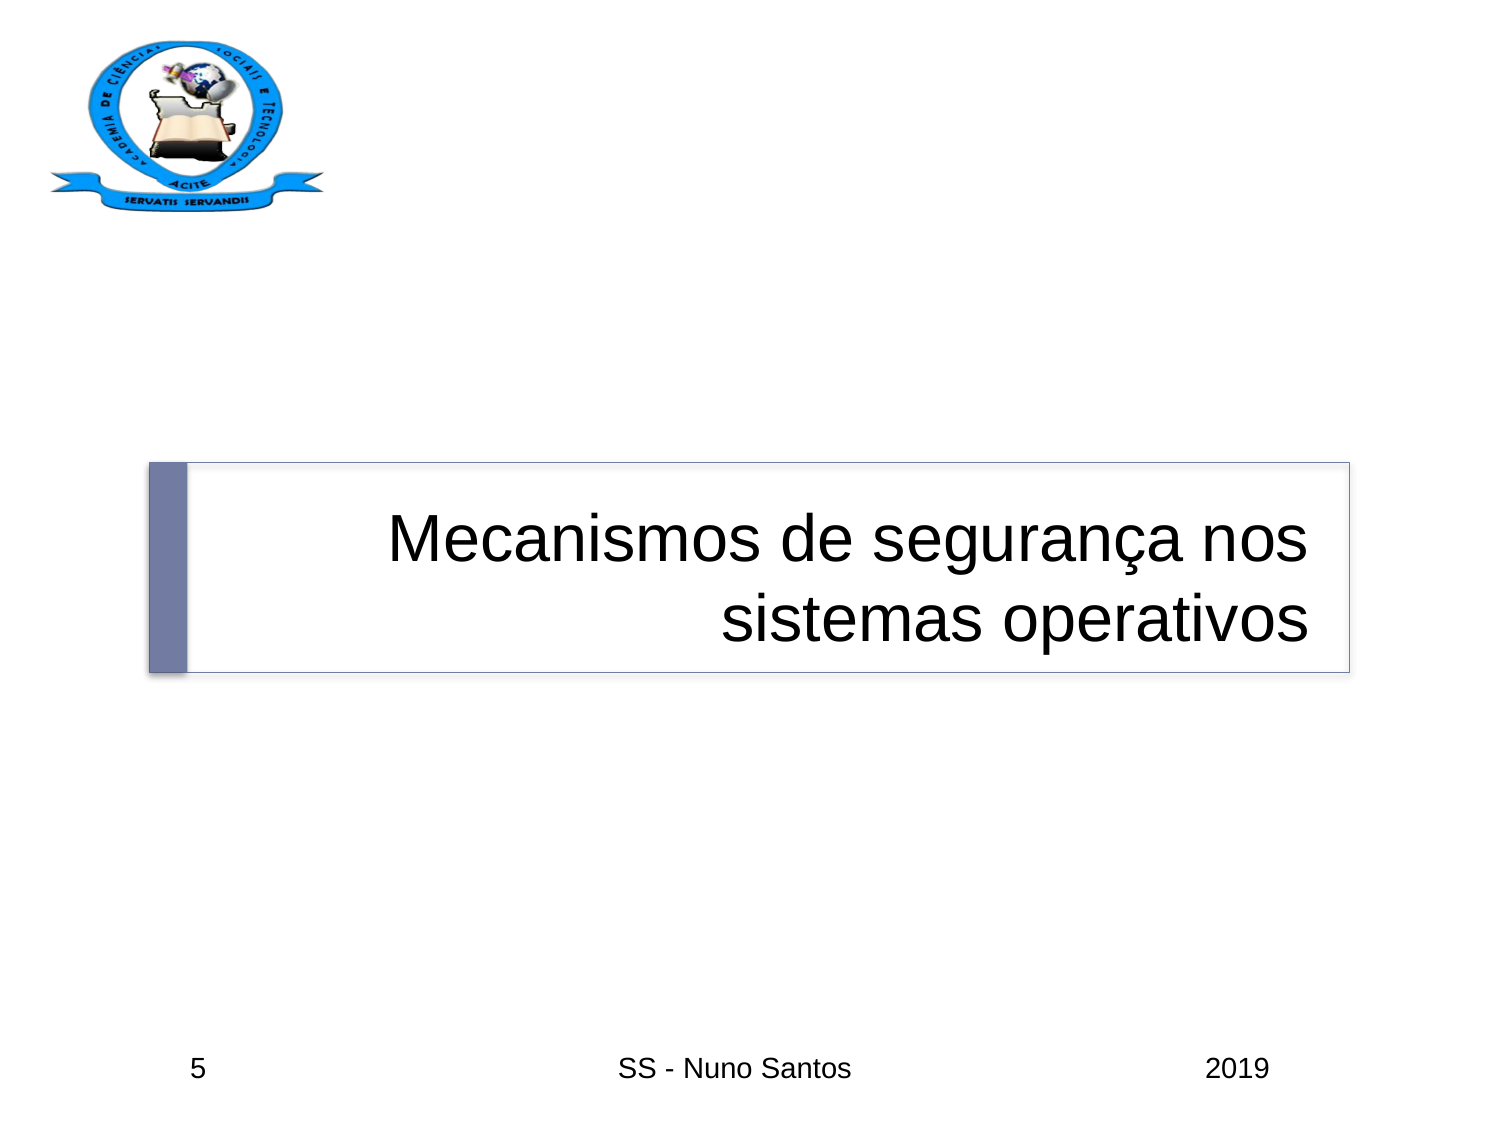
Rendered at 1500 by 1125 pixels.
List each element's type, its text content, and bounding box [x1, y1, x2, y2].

picture [46, 37, 329, 216]
slide_number 2019 [1050, 1042, 1425, 1103]
footer SS - Nuno Santos [425, 1042, 1046, 1103]
slide_number 5 [175, 1042, 425, 1103]
title Mecanismos de segurança nos sistemas operativos [200, 487, 1325, 663]
